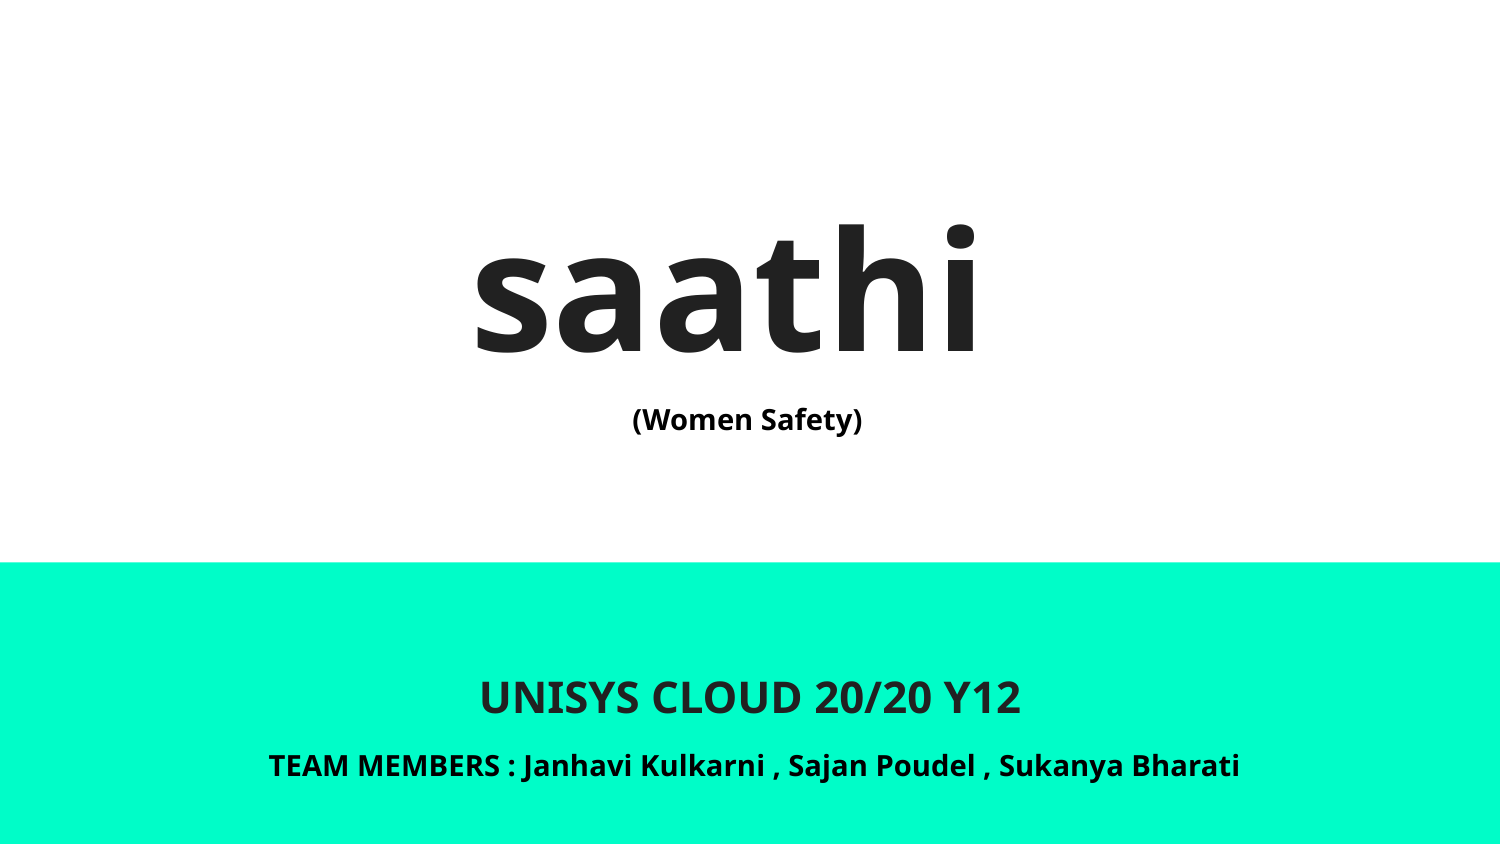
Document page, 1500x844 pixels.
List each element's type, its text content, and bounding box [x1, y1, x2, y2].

title saathi [51, 64, 1449, 506]
text_box TEAM MEMBERS : Janhavi Kulkarni , Sajan Poudel , Sukanya Bharati [42, 731, 1468, 808]
text_box (Women Safety) [501, 386, 994, 535]
subtitle UNISYS CLOUD 20/20 Y12 [51, 638, 1449, 731]
